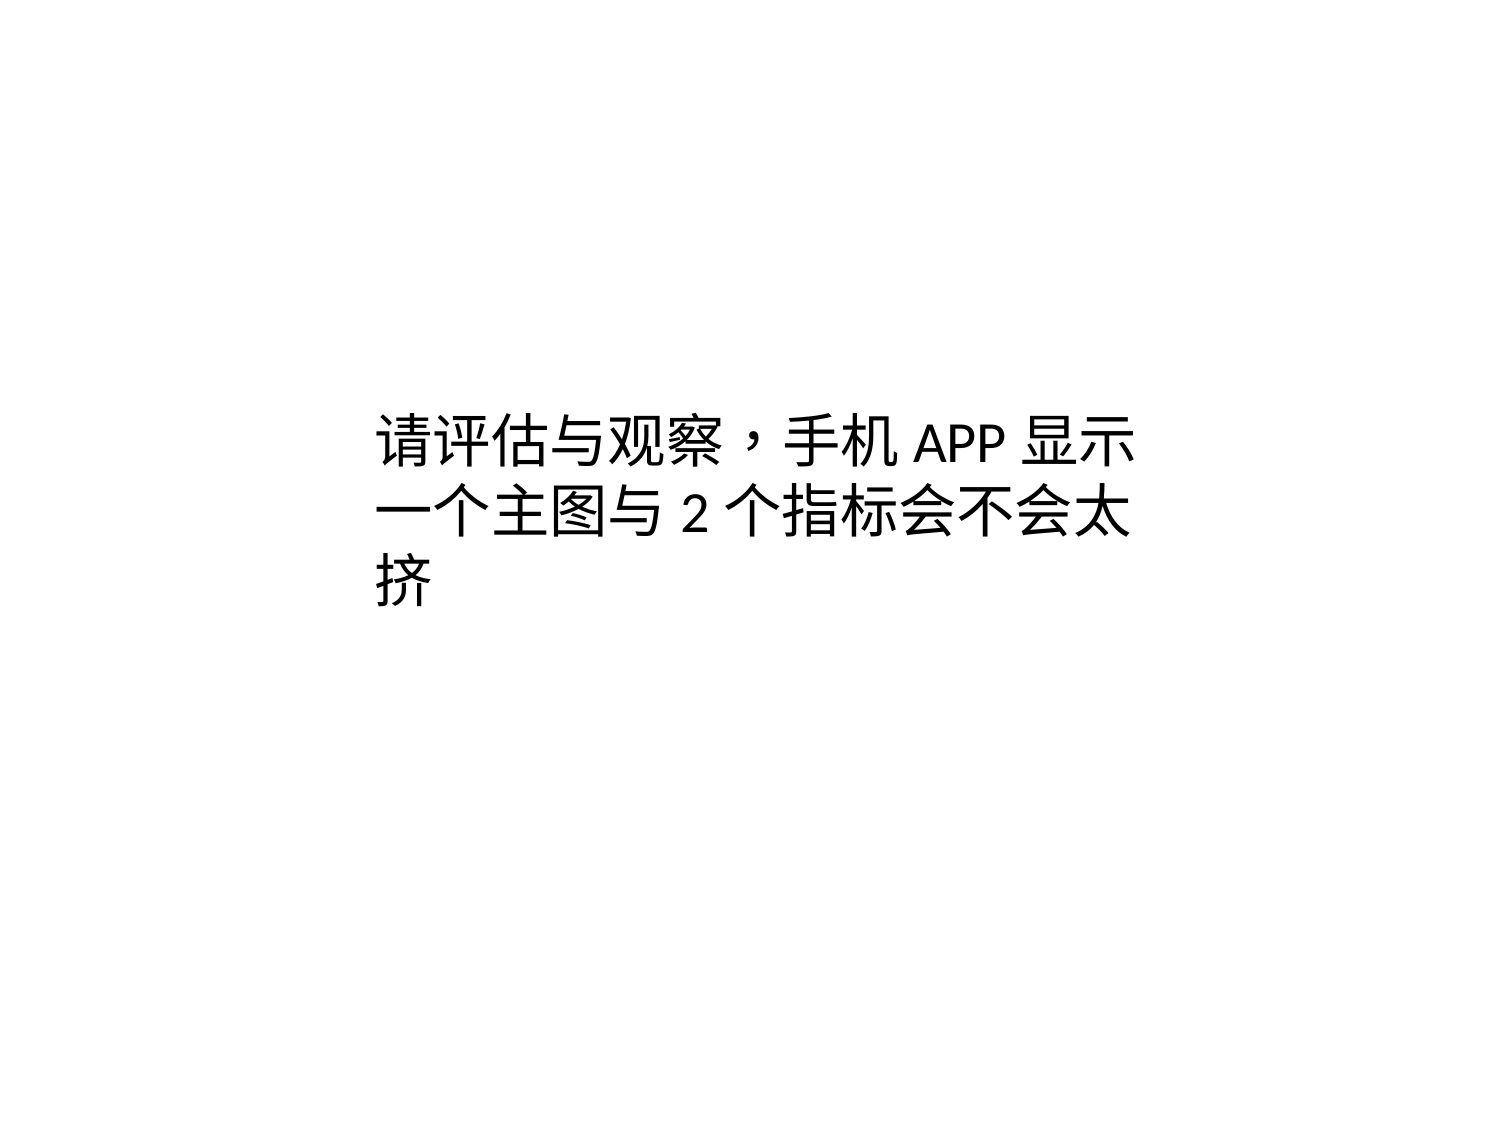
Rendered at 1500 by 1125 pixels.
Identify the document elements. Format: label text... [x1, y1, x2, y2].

text_box 请评估与观察，手机APP显示一个主图与2个指标会不会太挤 [360, 397, 1187, 622]
